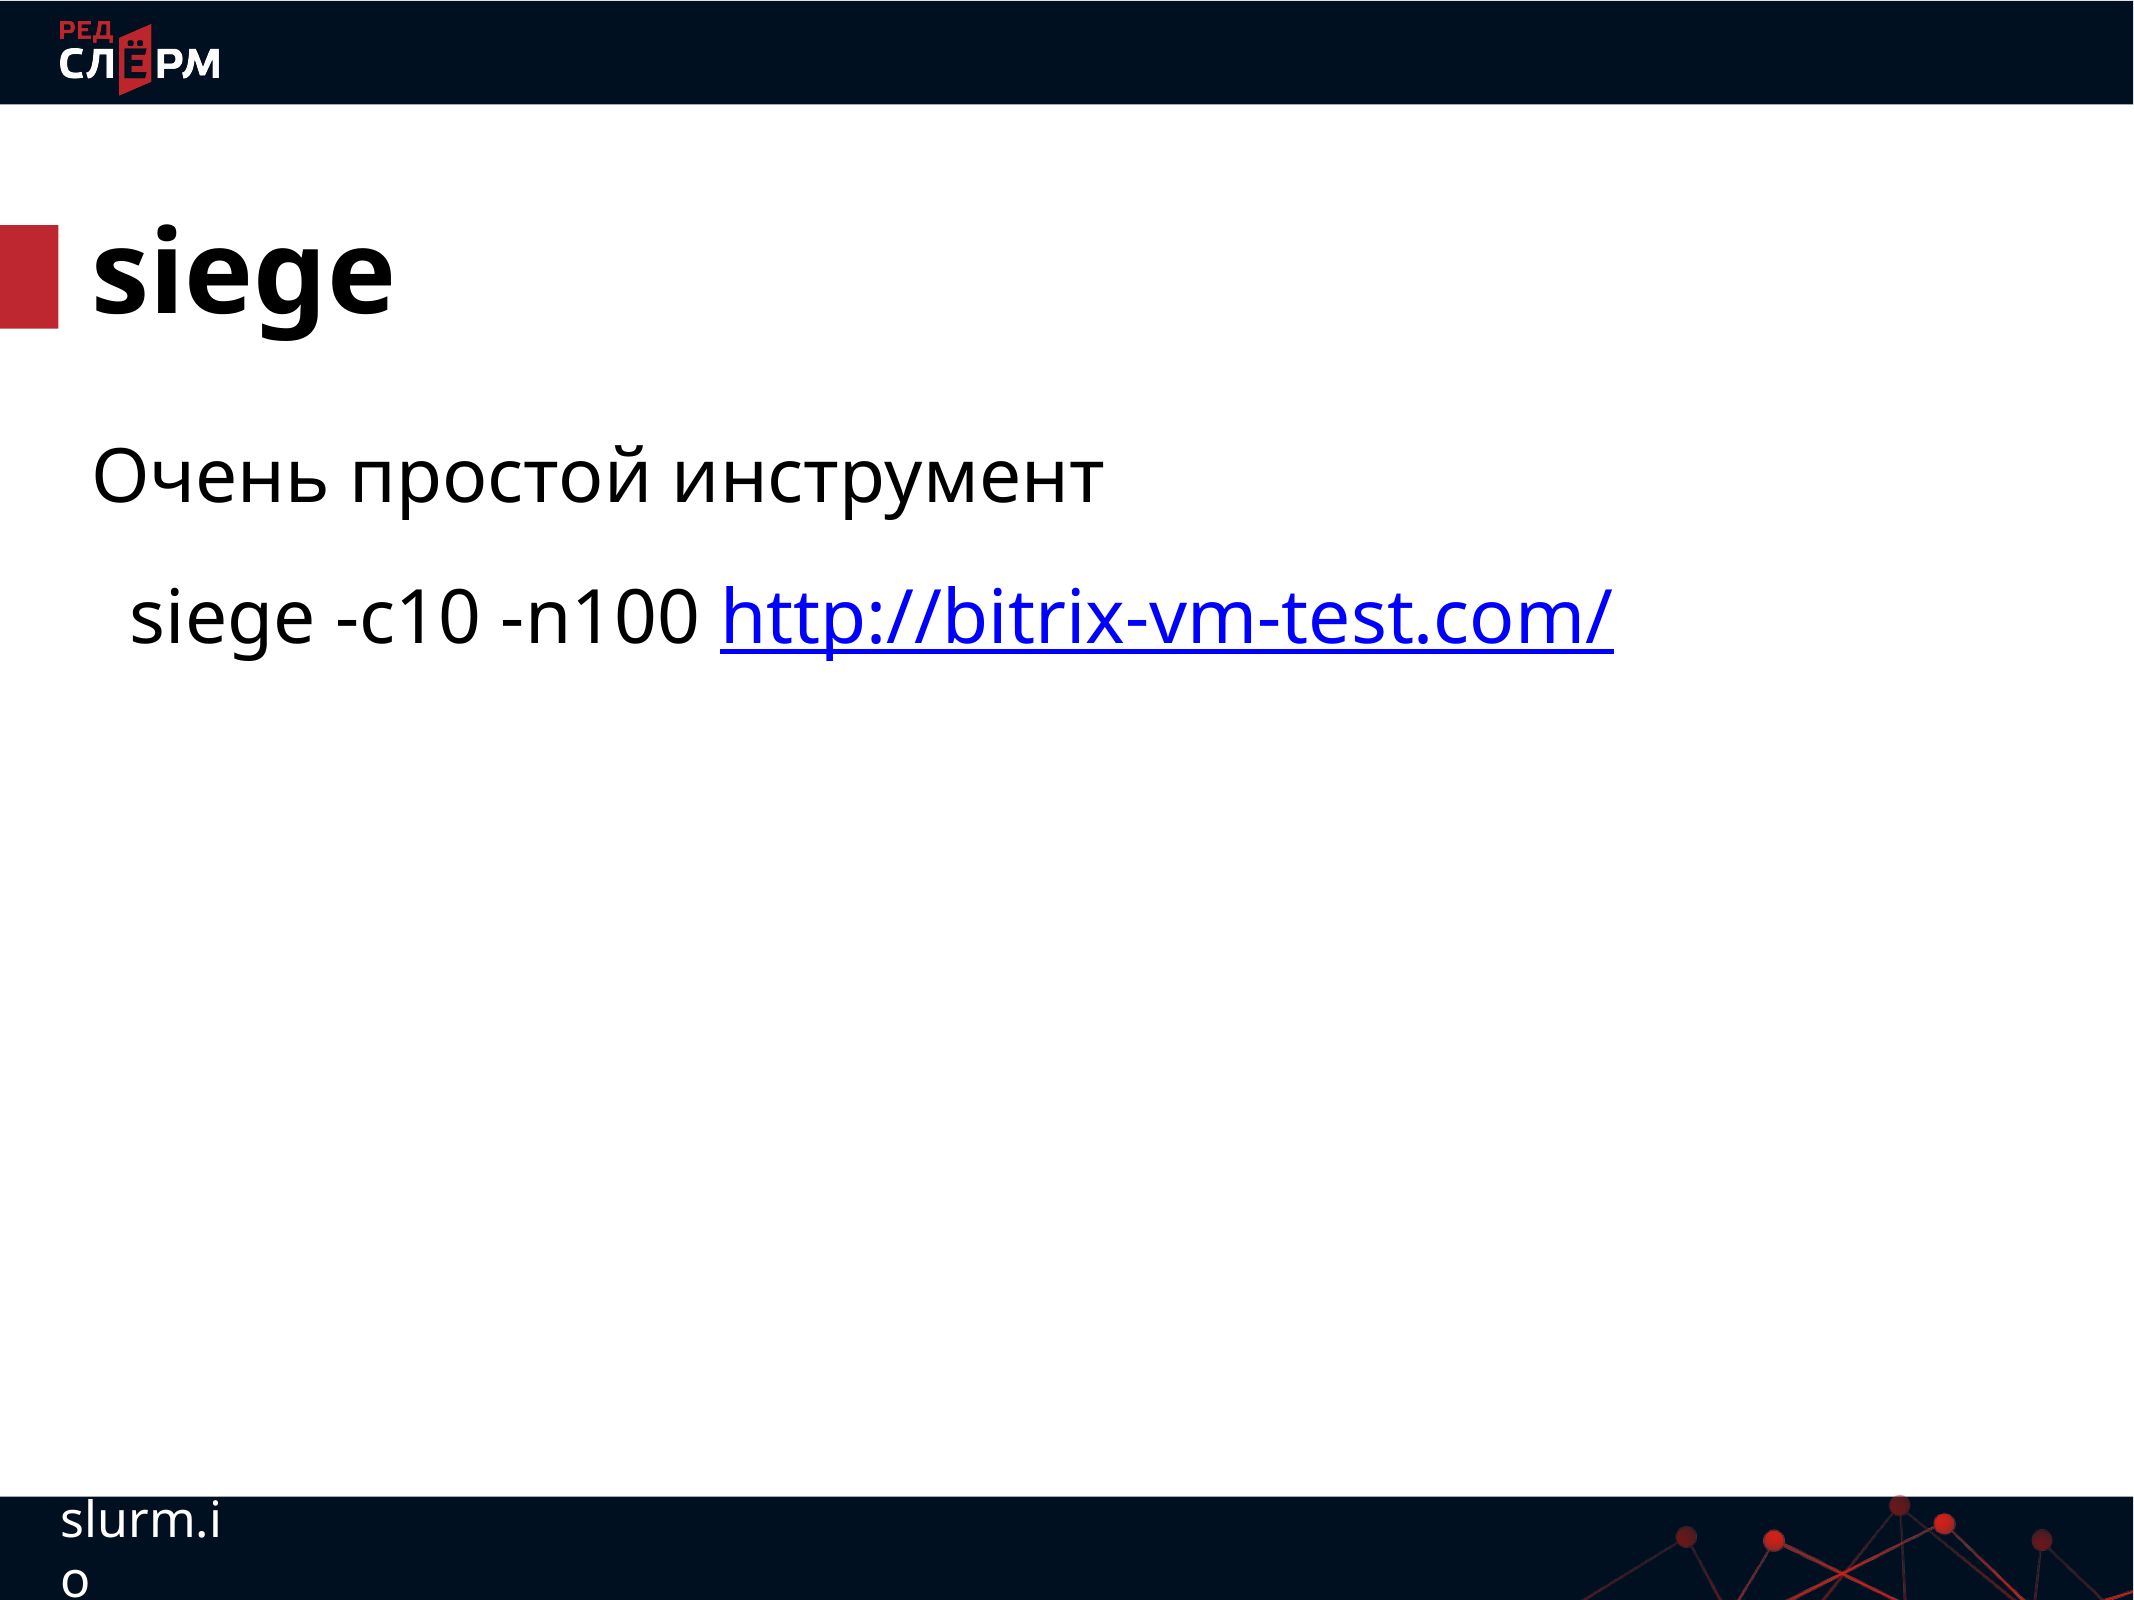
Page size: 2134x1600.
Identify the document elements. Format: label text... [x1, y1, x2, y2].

text_box [0, 1496, 1006, 1600]
text_box Очень простой инструмент siege -c10 -n100 http://bitrix-vm-test.com/ [82, 373, 1982, 756]
text_box slurm.io [52, 1509, 261, 1586]
text_box [0, 0, 2134, 105]
text_box [0, 225, 59, 329]
picture [60, 21, 219, 97]
picture [1011, 1432, 2134, 1600]
text_box siege [83, 188, 946, 346]
